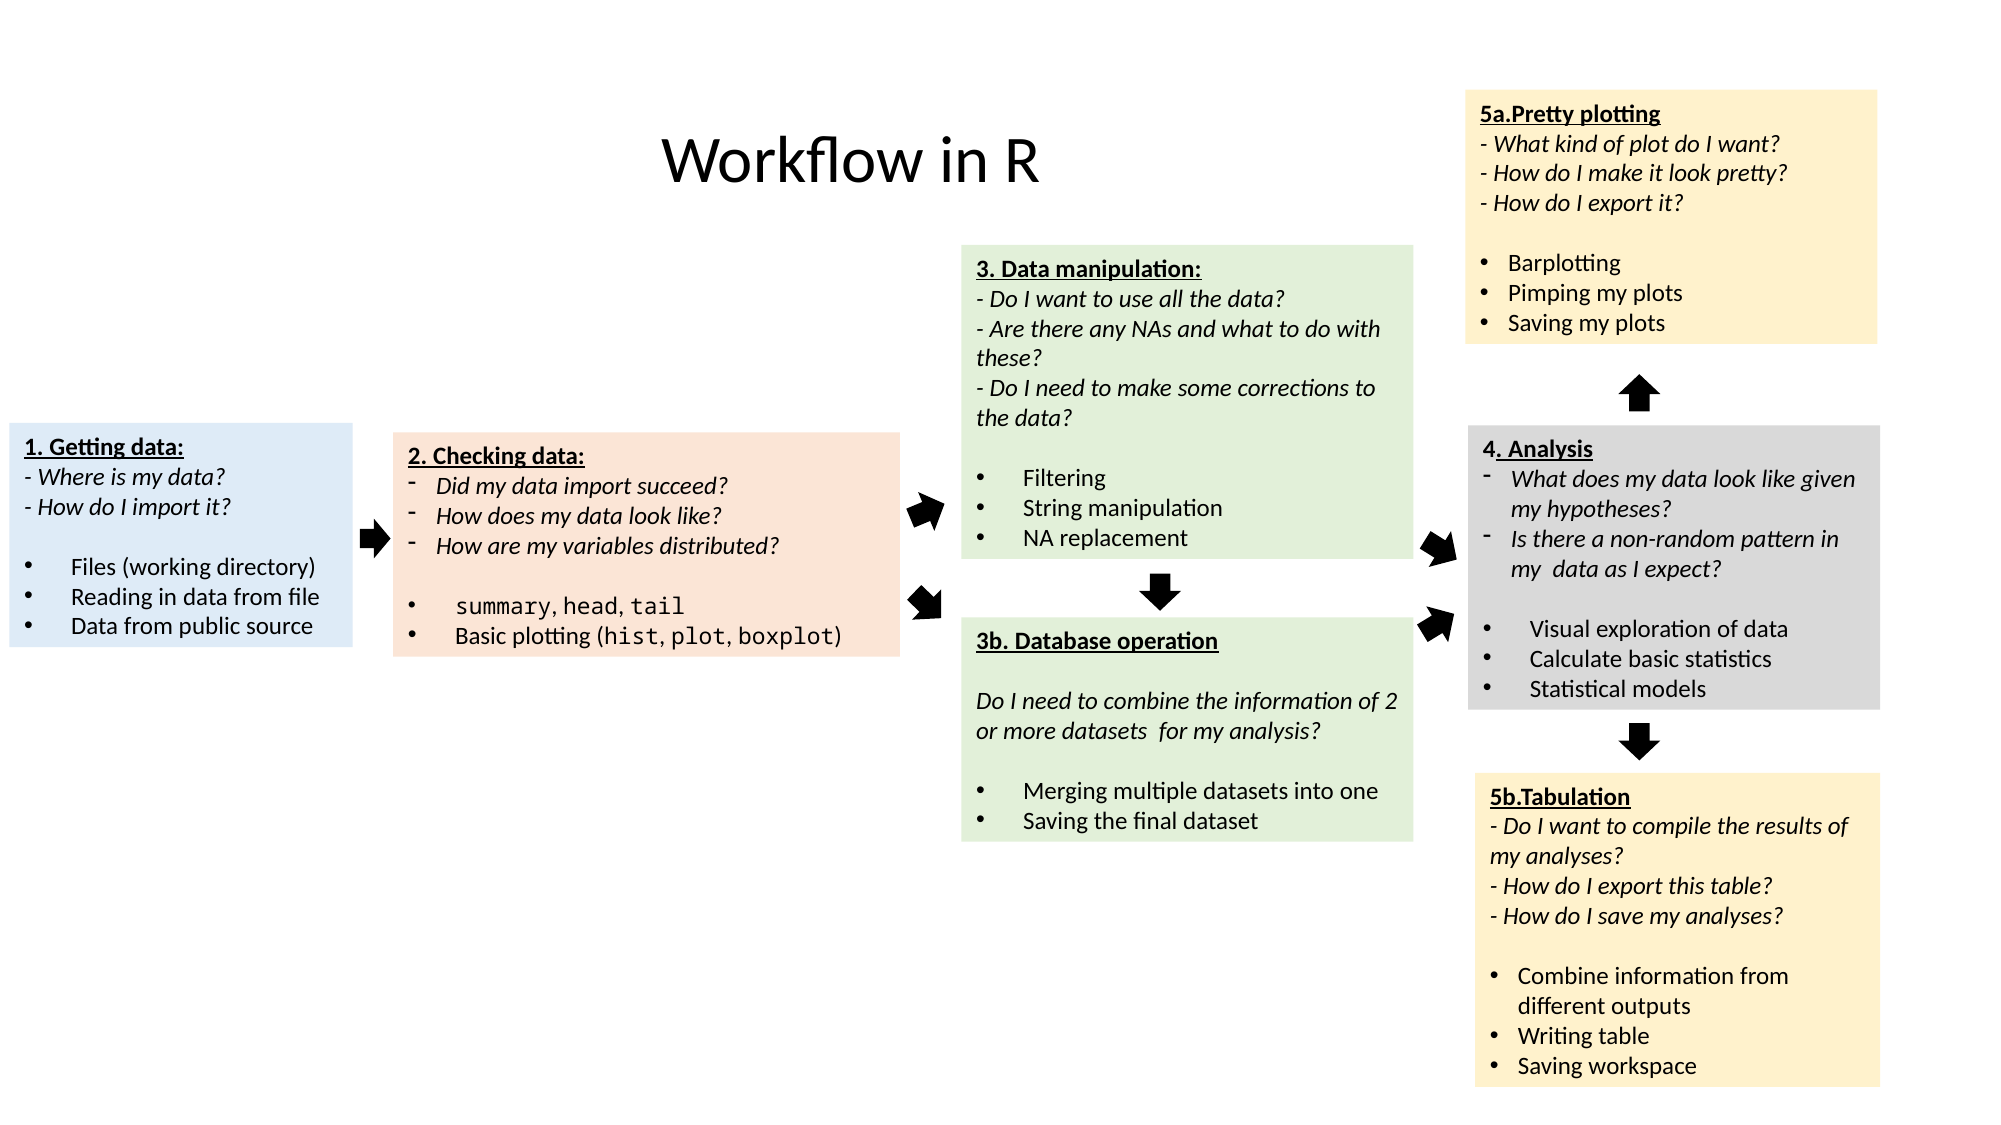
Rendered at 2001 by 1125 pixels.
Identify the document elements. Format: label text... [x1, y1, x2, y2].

text_box 5b.Tabulation - Do I want to compile the results of my analyses? - How do I export this table? - How do I save my analyses? Combine information from different outputs Writing table Saving workspace [1475, 772, 1881, 1087]
text_box [1138, 573, 1182, 611]
text_box [1618, 723, 1661, 761]
text_box [907, 585, 942, 620]
text_box 3. Data manipulation: - Do I want to use all the data? - Are there any NAs and what to do with these? - Do I need to make some corrections to the data? Filtering String manipulation NA replacement [961, 244, 1414, 559]
text_box 4. Analysis What does my data look like given my hypotheses? Is there a non-random pattern in my data as I expect? Visual exploration of data Calculate basic statistics Statistical models [1468, 425, 1881, 710]
text_box 2. Checking data: Did my data import succeed? How does my data look like? How are my variables distributed? summary, head, tail Basic plotting (hist, plot, boxplot) [393, 432, 900, 657]
text_box [906, 492, 945, 531]
text_box [1417, 606, 1455, 643]
text_box 5a.Pretty plotting - What kind of plot do I want? - How do I make it look pretty? - How do I export it? Barplotting Pimping my plots Saving my plots [1465, 89, 1878, 344]
text_box 1. Getting data: - Where is my data? - How do I import it? Files (working directory) Reading in data from file Data from public source [9, 422, 353, 648]
text_box Workflow in R [646, 108, 1304, 203]
text_box [1618, 374, 1661, 412]
text_box [359, 518, 391, 559]
text_box 3b. Database operation Do I need to combine the information of 2 or more datasets for my analysis? Merging multiple datasets into one Saving the final dataset [961, 617, 1414, 842]
text_box [1419, 531, 1457, 567]
